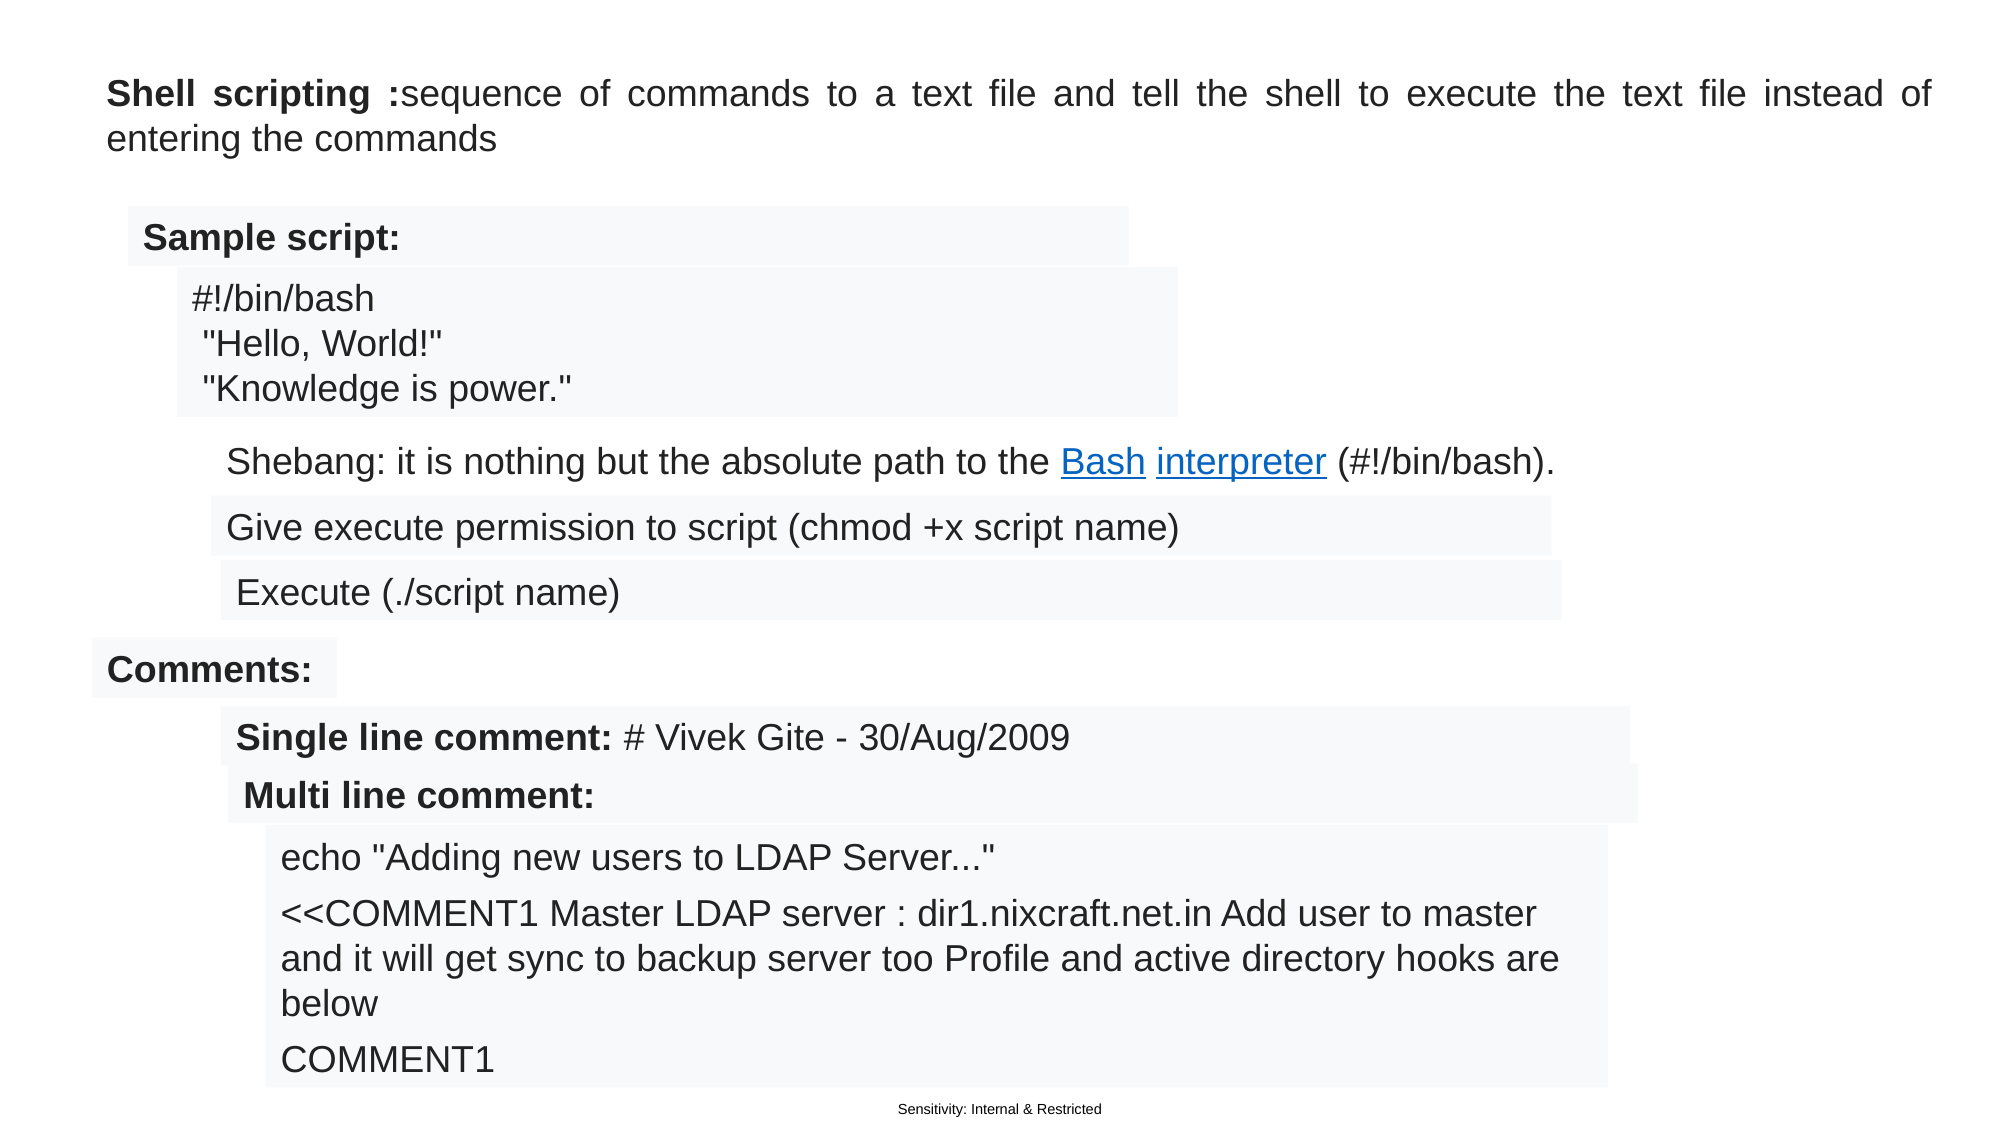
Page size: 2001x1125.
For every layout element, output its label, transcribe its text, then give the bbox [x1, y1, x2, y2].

text_box #!/bin/bash "Hello, World!" "Knowledge is power." [177, 266, 1178, 417]
text_box Comments: [91, 637, 337, 698]
text_box Execute (./script name) [220, 560, 1562, 620]
text_box Multi line comment: [228, 763, 1638, 824]
text_box Shebang: it is nothing but the absolute path to the Bash interpreter (#!/bin/bash). [211, 429, 1631, 490]
text_box Give execute permission to script (chmod +x script name) [211, 495, 1552, 556]
text_box Shell scripting :sequence of commands to a text file and tell the shell to execute the text file instead of entering the commands [91, 61, 1948, 167]
text_box echo "Adding new users to LDAP Server..." <<COMMENT1 Master LDAP server : dir1.nixcraft.net.in Add user to master and it will get sync to backup server too Profile and active directory hooks are below COMMENT1 [265, 825, 1609, 1088]
text_box Single line comment: # Vivek Gite - 30/Aug/2009 [220, 705, 1631, 766]
text_box Sample script: [127, 205, 1129, 266]
